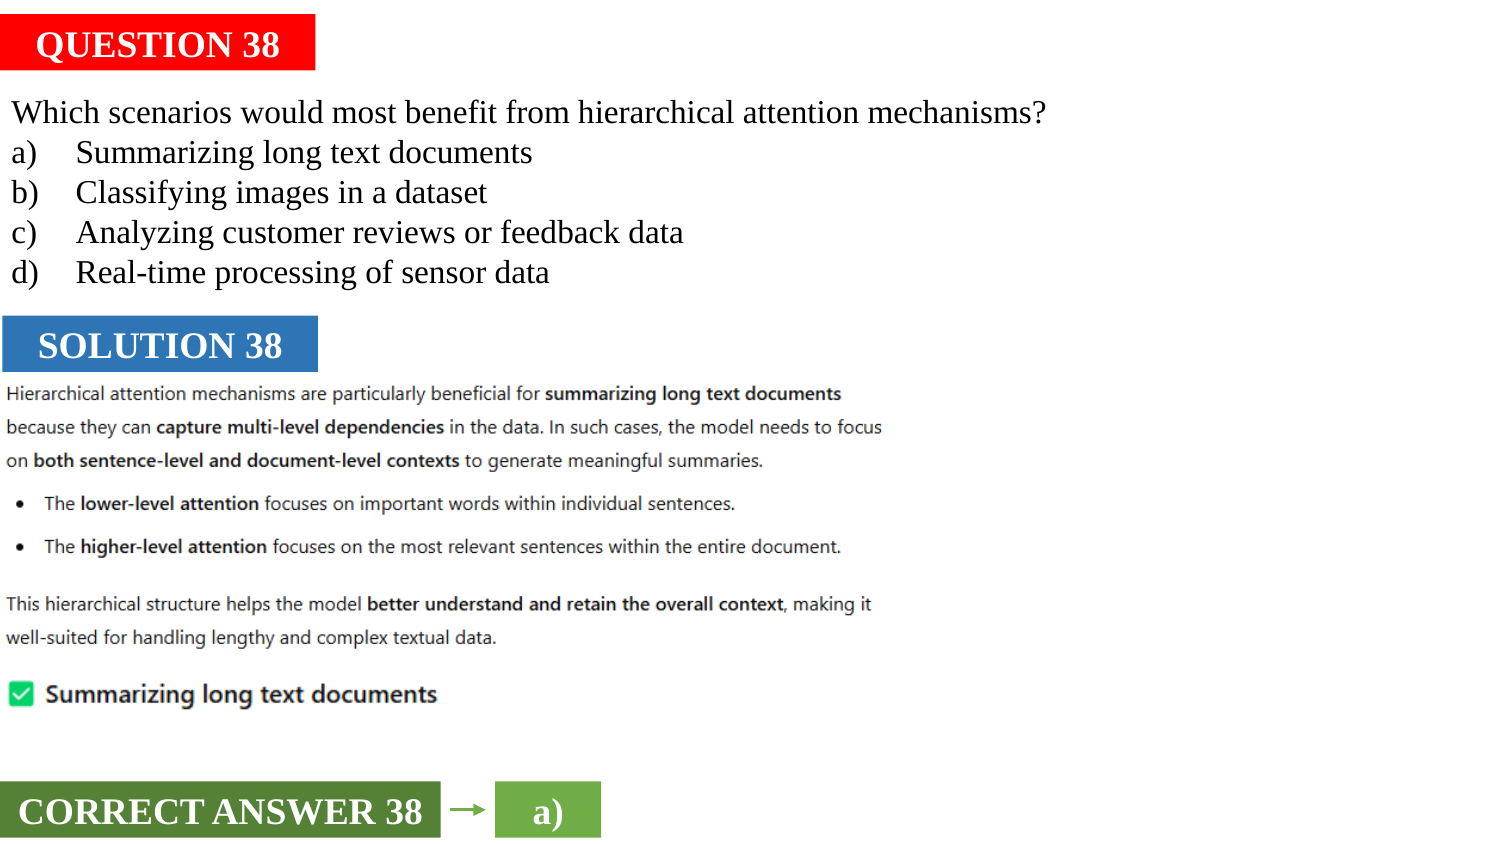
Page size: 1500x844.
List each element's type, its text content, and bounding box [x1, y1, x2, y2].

picture [2, 375, 893, 656]
text_box a) [495, 781, 602, 838]
text_box Which scenarios would most benefit from hierarchical attention mechanisms? Summarizing long text documents Classifying images in a dataset Analyzing customer reviews or feedback data Real-time processing of sensor data [0, 84, 1493, 296]
text_box CORRECT ANSWER 38 [0, 781, 441, 838]
text_box SOLUTION 38 [2, 315, 318, 372]
picture [2, 668, 444, 719]
text_box QUESTION 38 [0, 14, 316, 71]
